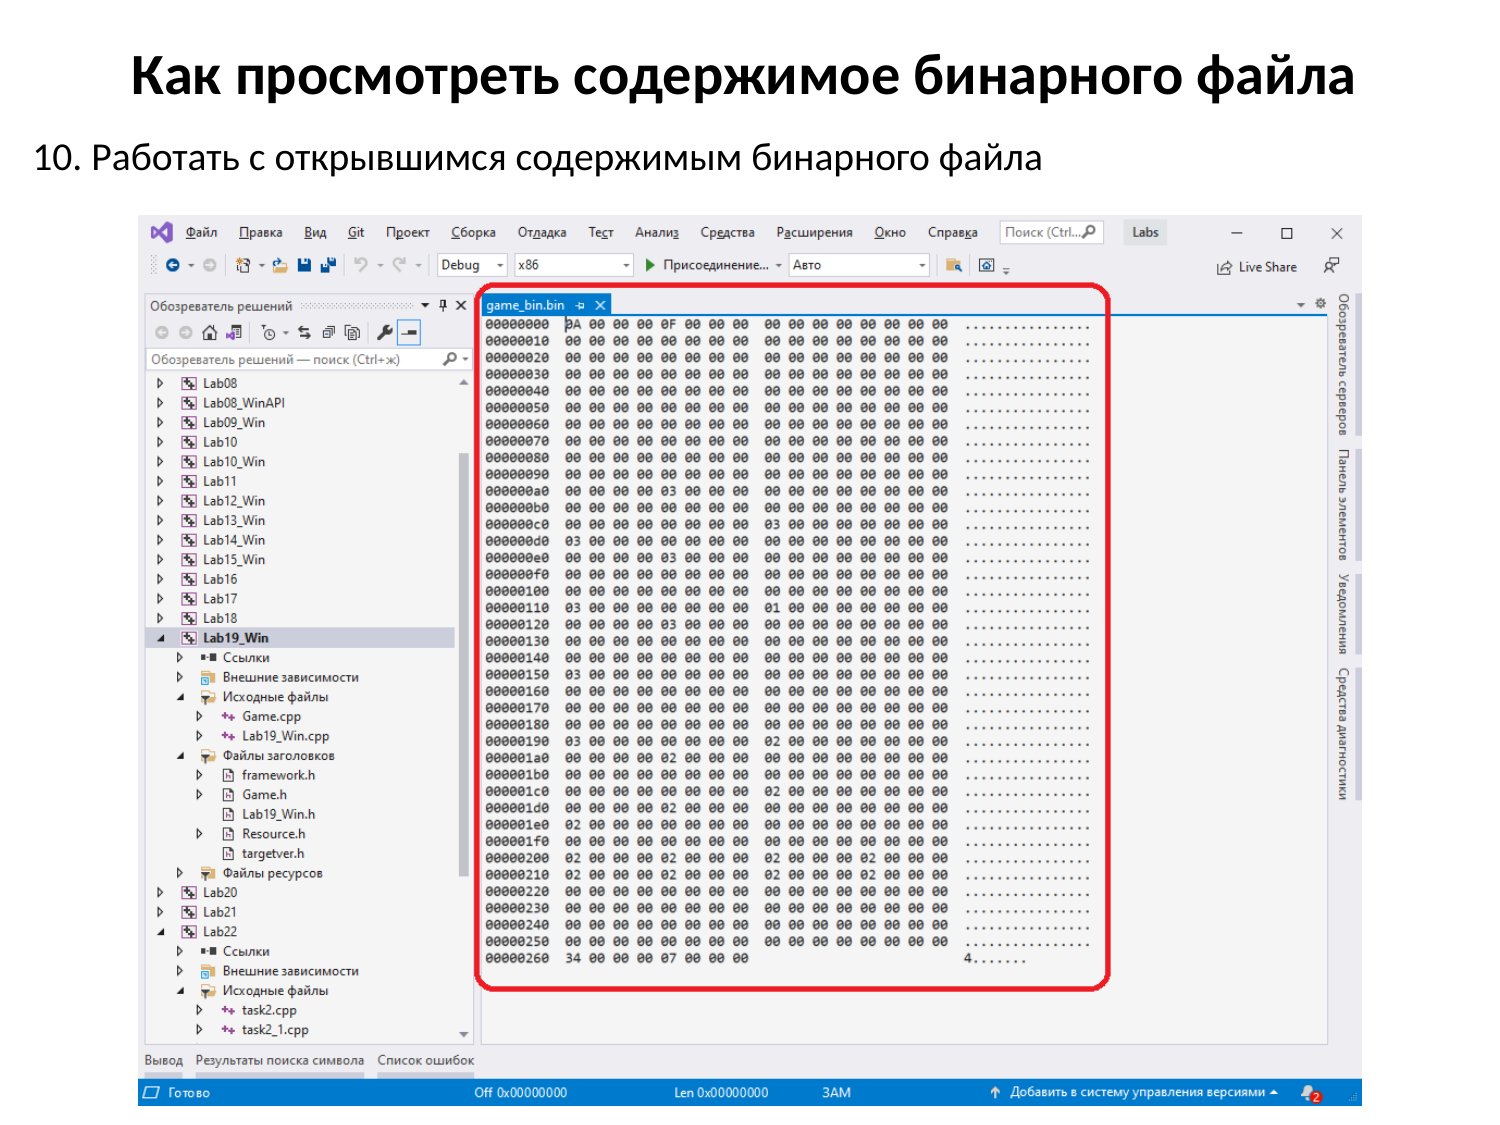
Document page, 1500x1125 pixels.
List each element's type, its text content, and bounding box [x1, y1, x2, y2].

title Как просмотреть содержимое бинарного файла [29, 19, 1459, 123]
picture [138, 215, 1362, 1107]
text_box 10. Работать с открывшимся содержимым бинарного файла [17, 123, 1483, 186]
